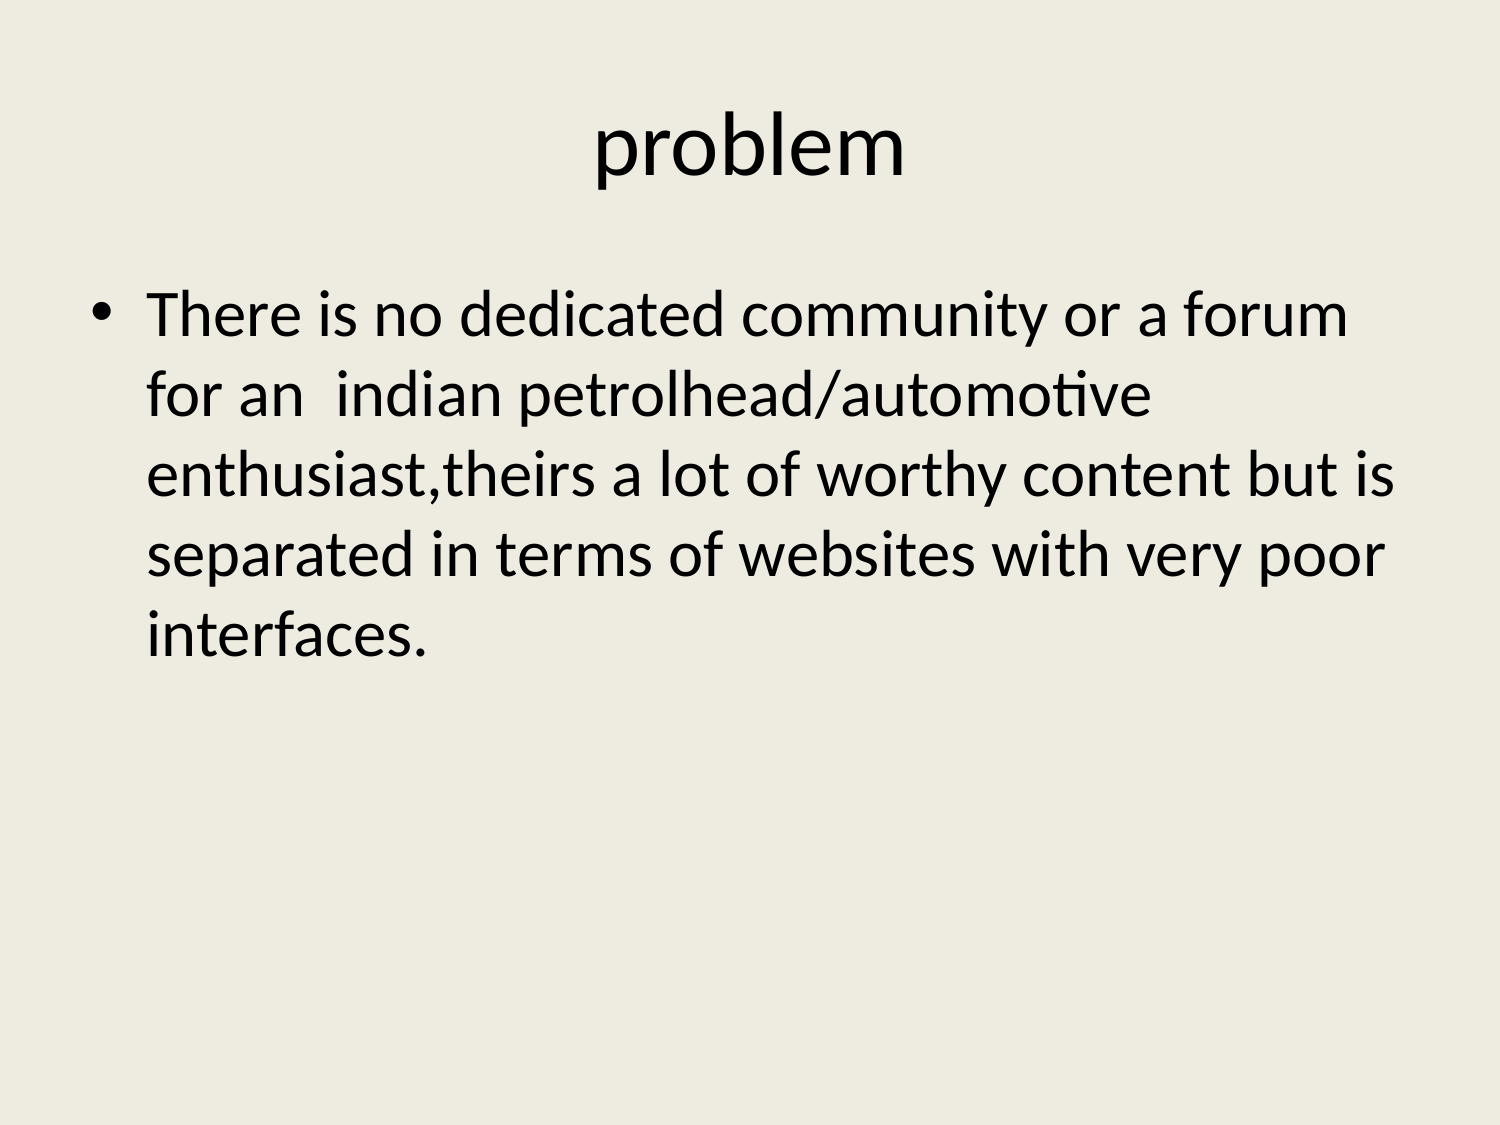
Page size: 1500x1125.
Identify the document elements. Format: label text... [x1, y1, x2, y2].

title problem [75, 45, 1425, 233]
list There is no dedicated community or a forum for an indian petrolhead/automotive enthusiast,theirs a lot of worthy content but is separated in terms of websites with very poor interfaces. [75, 262, 1425, 1005]
